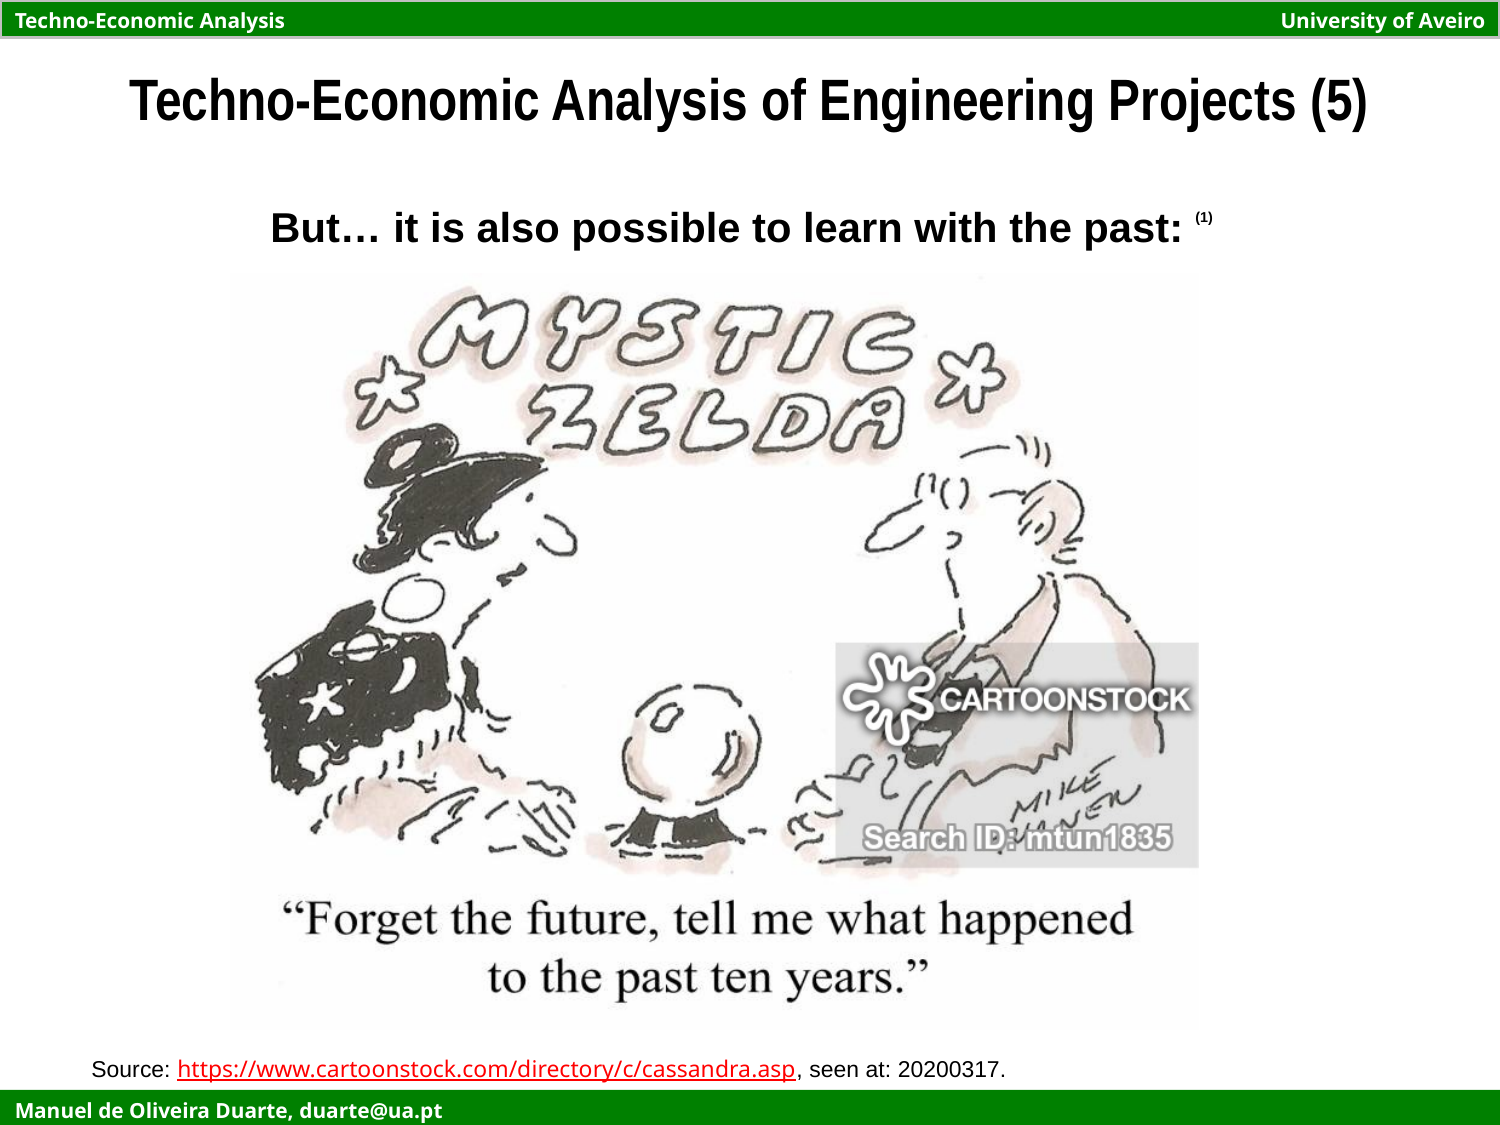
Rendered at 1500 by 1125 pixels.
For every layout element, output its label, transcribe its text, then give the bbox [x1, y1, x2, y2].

picture [229, 273, 1200, 1038]
text_box Techno-Economic Analysis of Engineering Projects (5) [0, 54, 1500, 174]
text_box Source: https://www.cartoonstock.com/directory/c/cassandra.asp, seen at: 20200317. [76, 1046, 1436, 1093]
text_box But… it is also possible to learn with the past: (1) [48, 193, 1436, 259]
